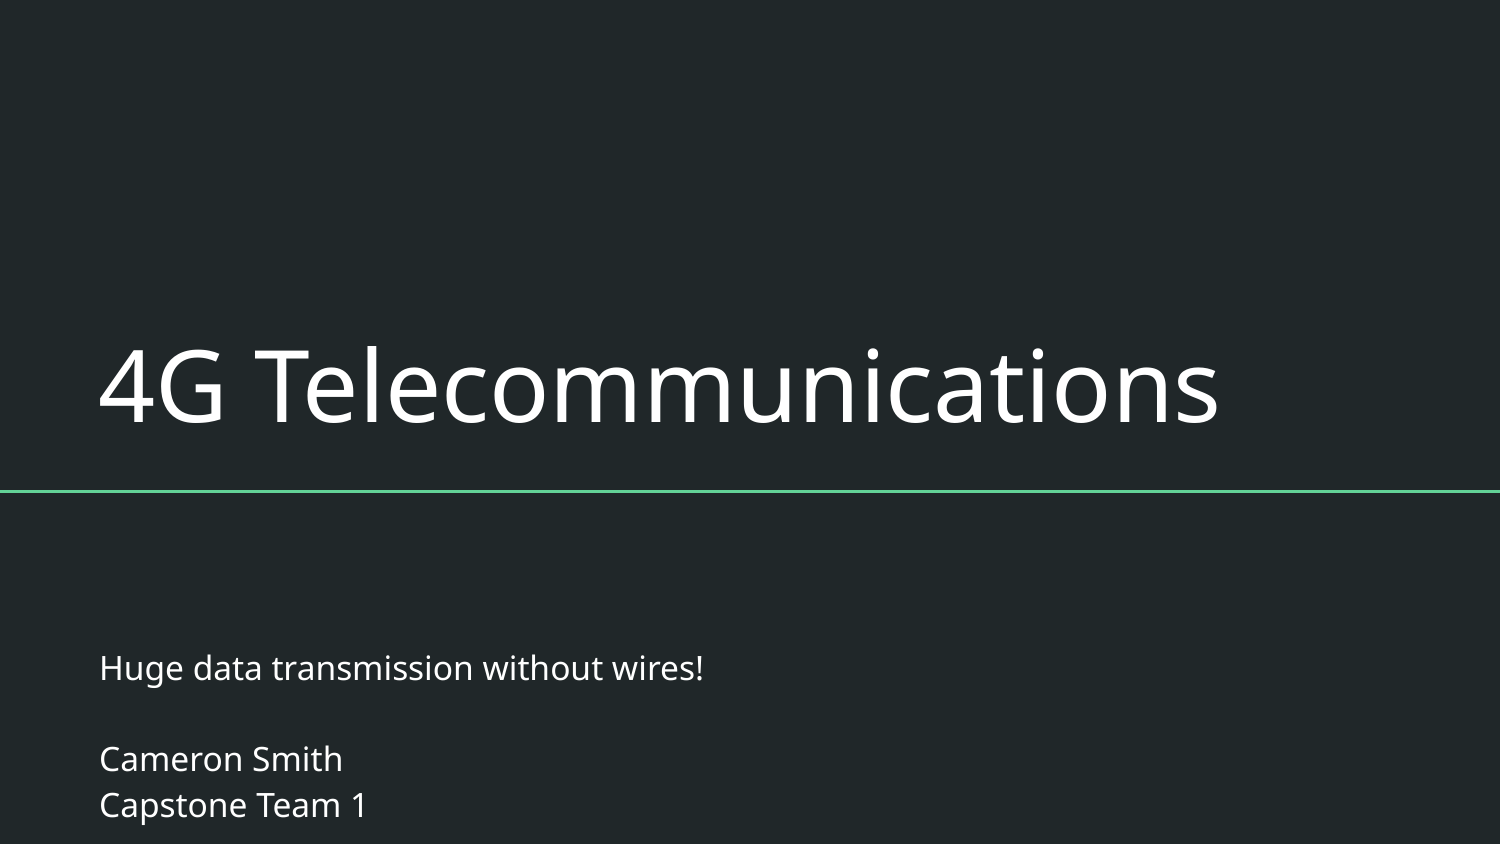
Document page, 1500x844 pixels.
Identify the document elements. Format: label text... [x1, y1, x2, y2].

subtitle Huge data transmission without wires! Cameron Smith Capstone Team 1 [84, 630, 1416, 844]
title 4G Telecommunications [83, 206, 1417, 467]
